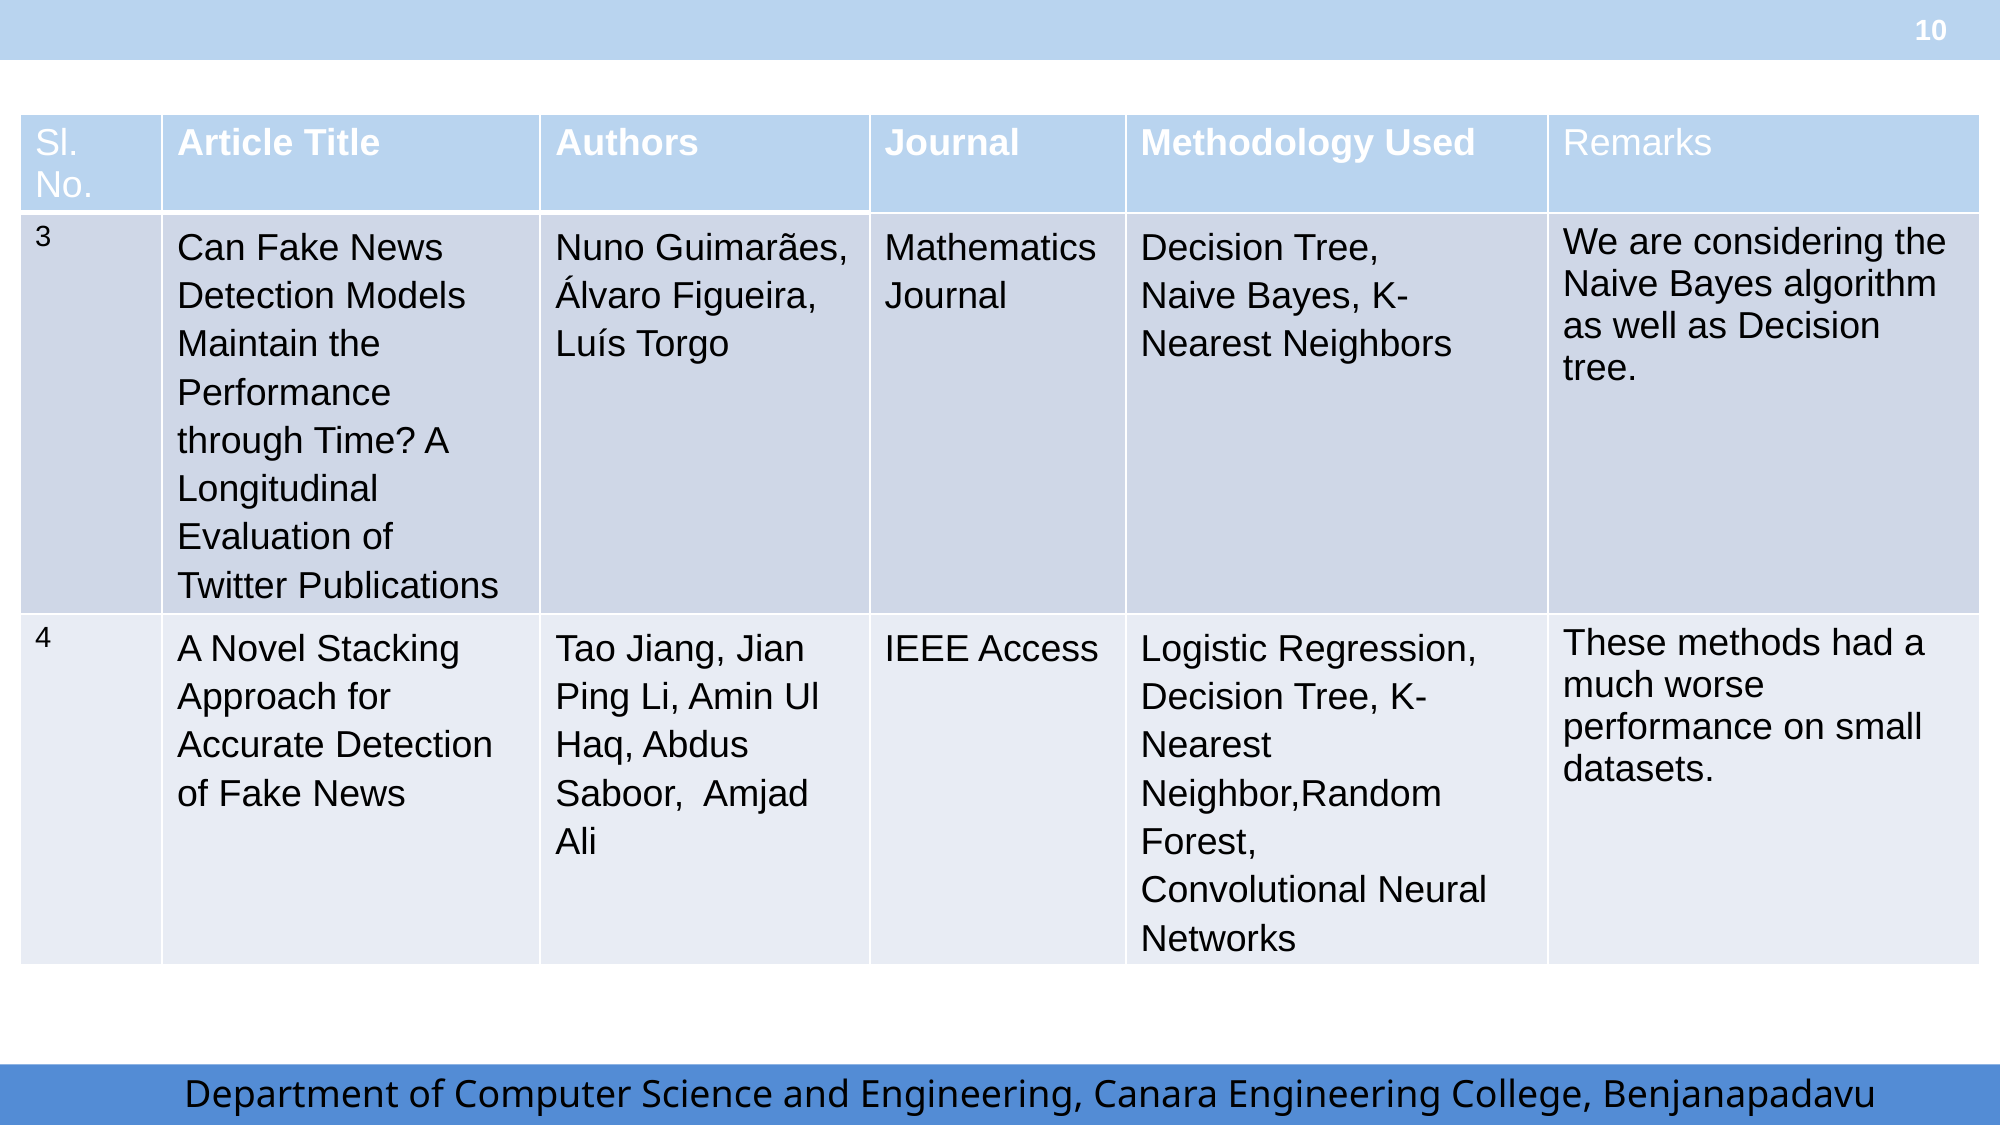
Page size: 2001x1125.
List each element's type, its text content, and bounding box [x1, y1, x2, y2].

table_header Article Title [163, 115, 539, 210]
table_cell Nuno Guimarães, Álvaro Figueira, Luís Torgo [541, 215, 869, 613]
table_header Authors [541, 115, 869, 210]
table_cell 4 [21, 615, 161, 964]
table_cell 3 [21, 215, 161, 613]
slide_number ‹#› [1899, 2, 2000, 57]
table_header Remarks [1549, 115, 1979, 212]
table_header Journal [871, 115, 1125, 212]
table_cell Logistic Regression, Decision Tree, K-Nearest Neighbor,Random Forest, Convolutional Neural Networks [1127, 615, 1547, 964]
table_cell Can Fake News Detection Models Maintain the Performance through Time? A Longitudinal Evaluation of Twitter Publications [163, 215, 539, 613]
table_cell These methods had a much worse performance on small datasets. [1549, 615, 1979, 964]
table_header Methodology Used [1127, 115, 1547, 212]
table_cell We are considering the Naive Bayes algorithm as well as Decision tree. [1549, 214, 1979, 613]
table_cell Mathematics Journal [871, 214, 1125, 613]
table_header Sl. No. [21, 115, 161, 210]
table_cell A Novel Stacking Approach for Accurate Detection of Fake News [163, 615, 539, 964]
table_cell Tao Jiang, Jian Ping Li, Amin Ul Haq, Abdus Saboor, Amjad Ali [541, 615, 869, 964]
table_cell Decision Tree, Naive Bayes, K-Nearest Neighbors [1127, 214, 1547, 613]
table_cell IEEE Access [871, 615, 1125, 964]
